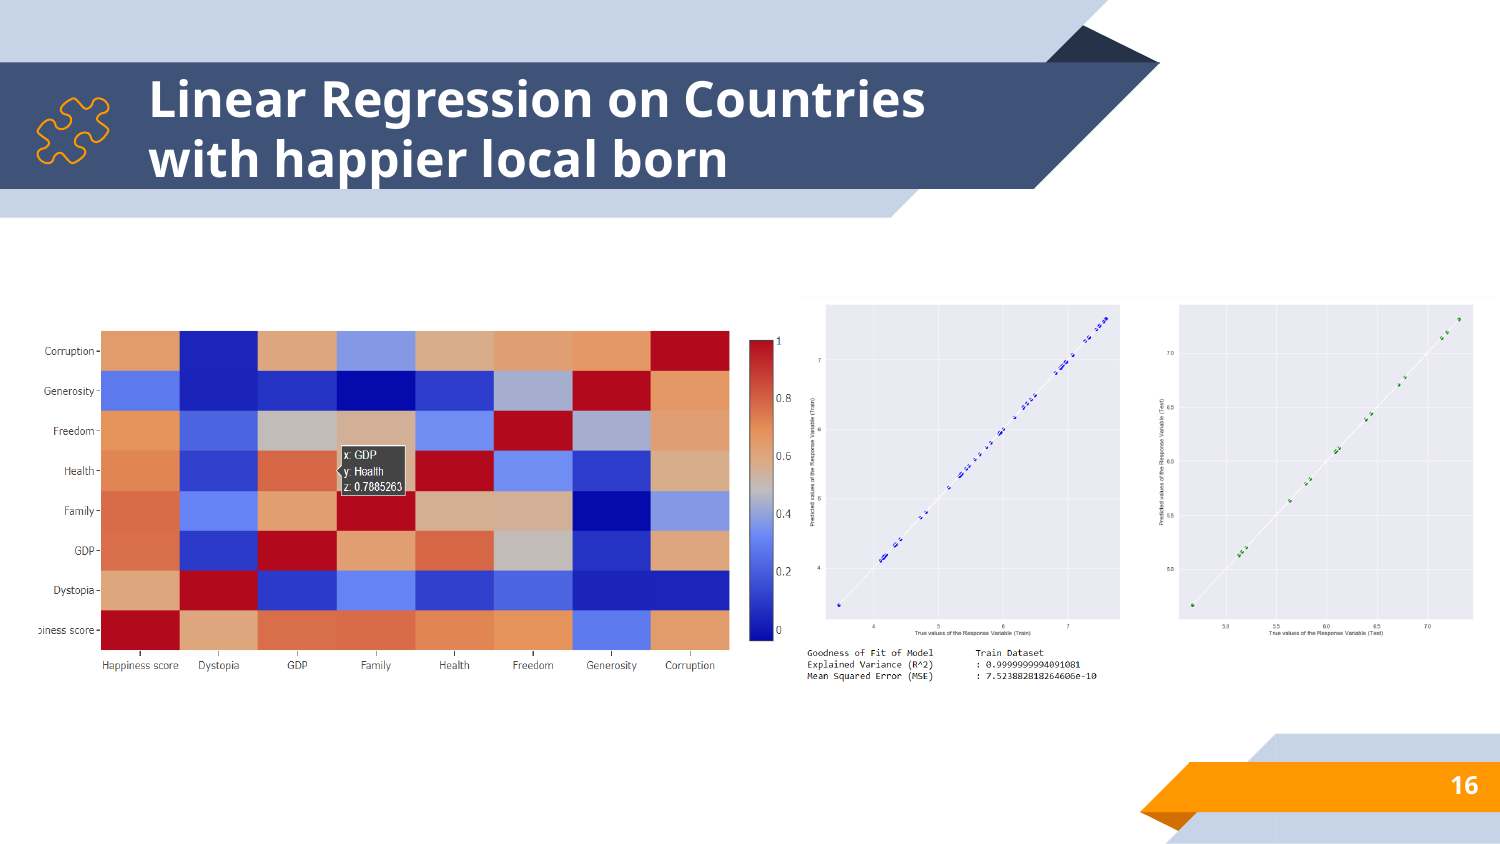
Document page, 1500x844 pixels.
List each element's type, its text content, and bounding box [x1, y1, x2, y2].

title Linear Regression on Countries with happier local born [133, 64, 1035, 190]
picture [18, 296, 1494, 689]
slide_number ‹#› [1249, 760, 1494, 813]
